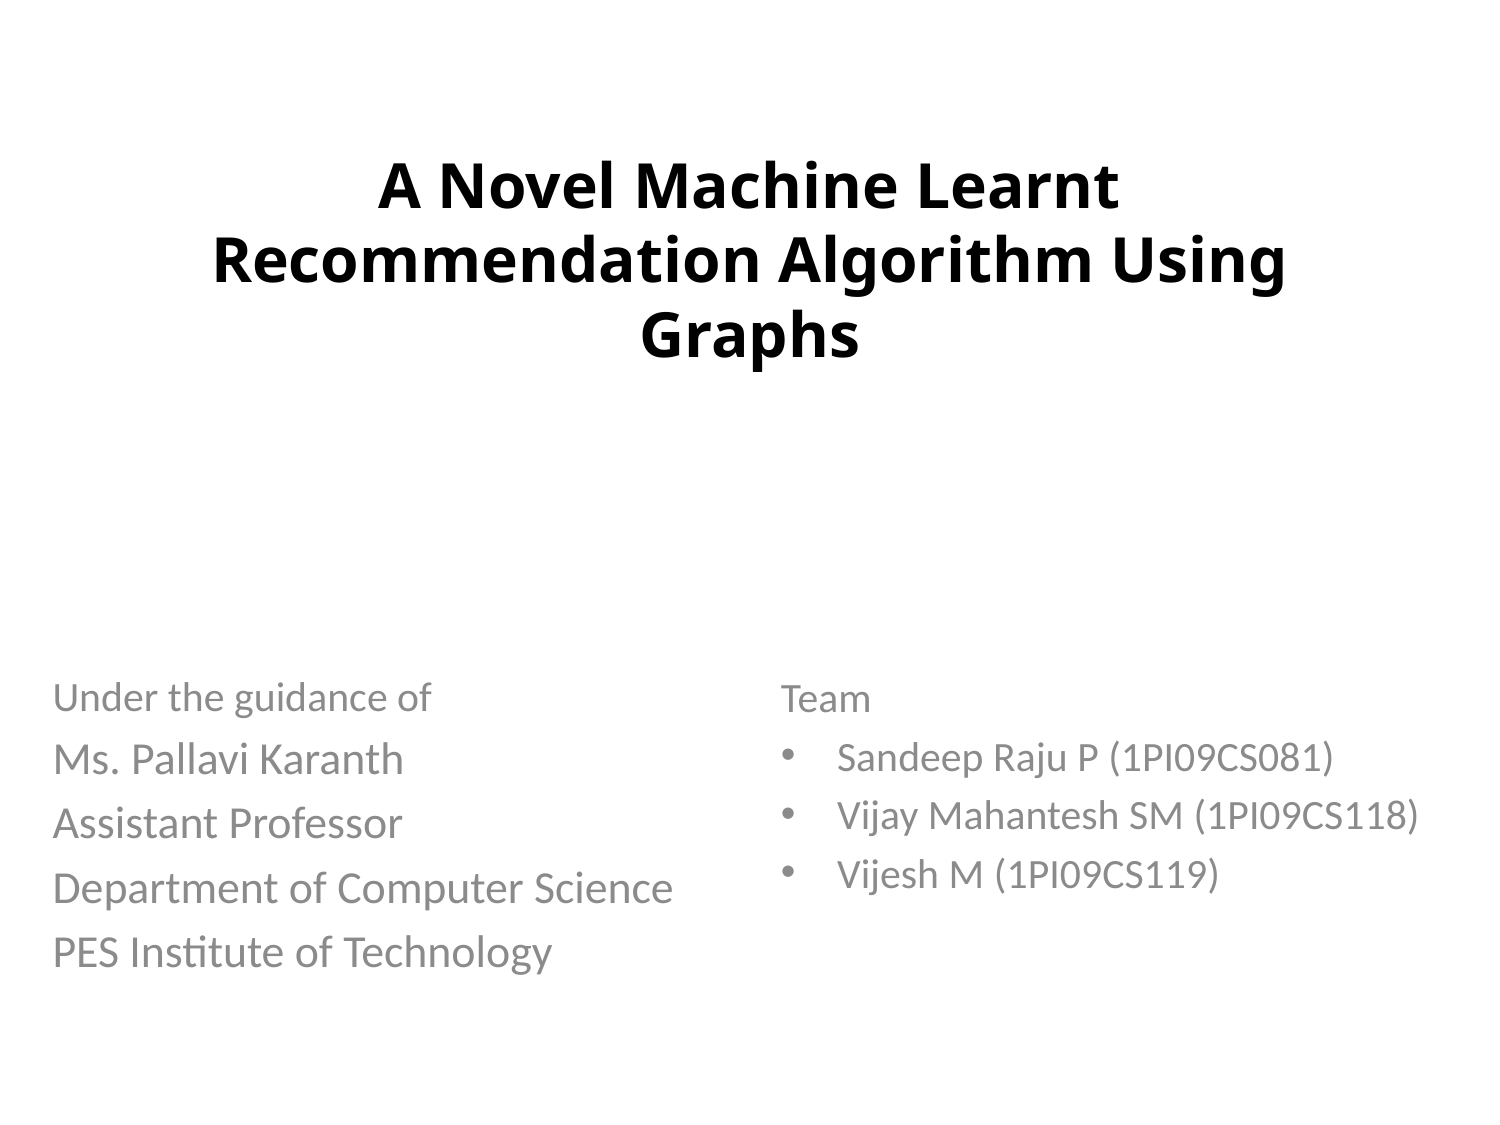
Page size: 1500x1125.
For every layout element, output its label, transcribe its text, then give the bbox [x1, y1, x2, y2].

title A Novel Machine Learnt Recommendation Algorithm Using Graphs [112, 137, 1388, 379]
text_box Under the guidance of Ms. Pallavi Karanth Assistant Professor Department of Computer Science PES Institute of Technology [37, 662, 763, 1100]
subtitle Team Sandeep Raju P (1PI09CS081) Vijay Mahantesh SM (1PI09CS118) Vijesh M (1PI09CS119) [765, 663, 1466, 927]
